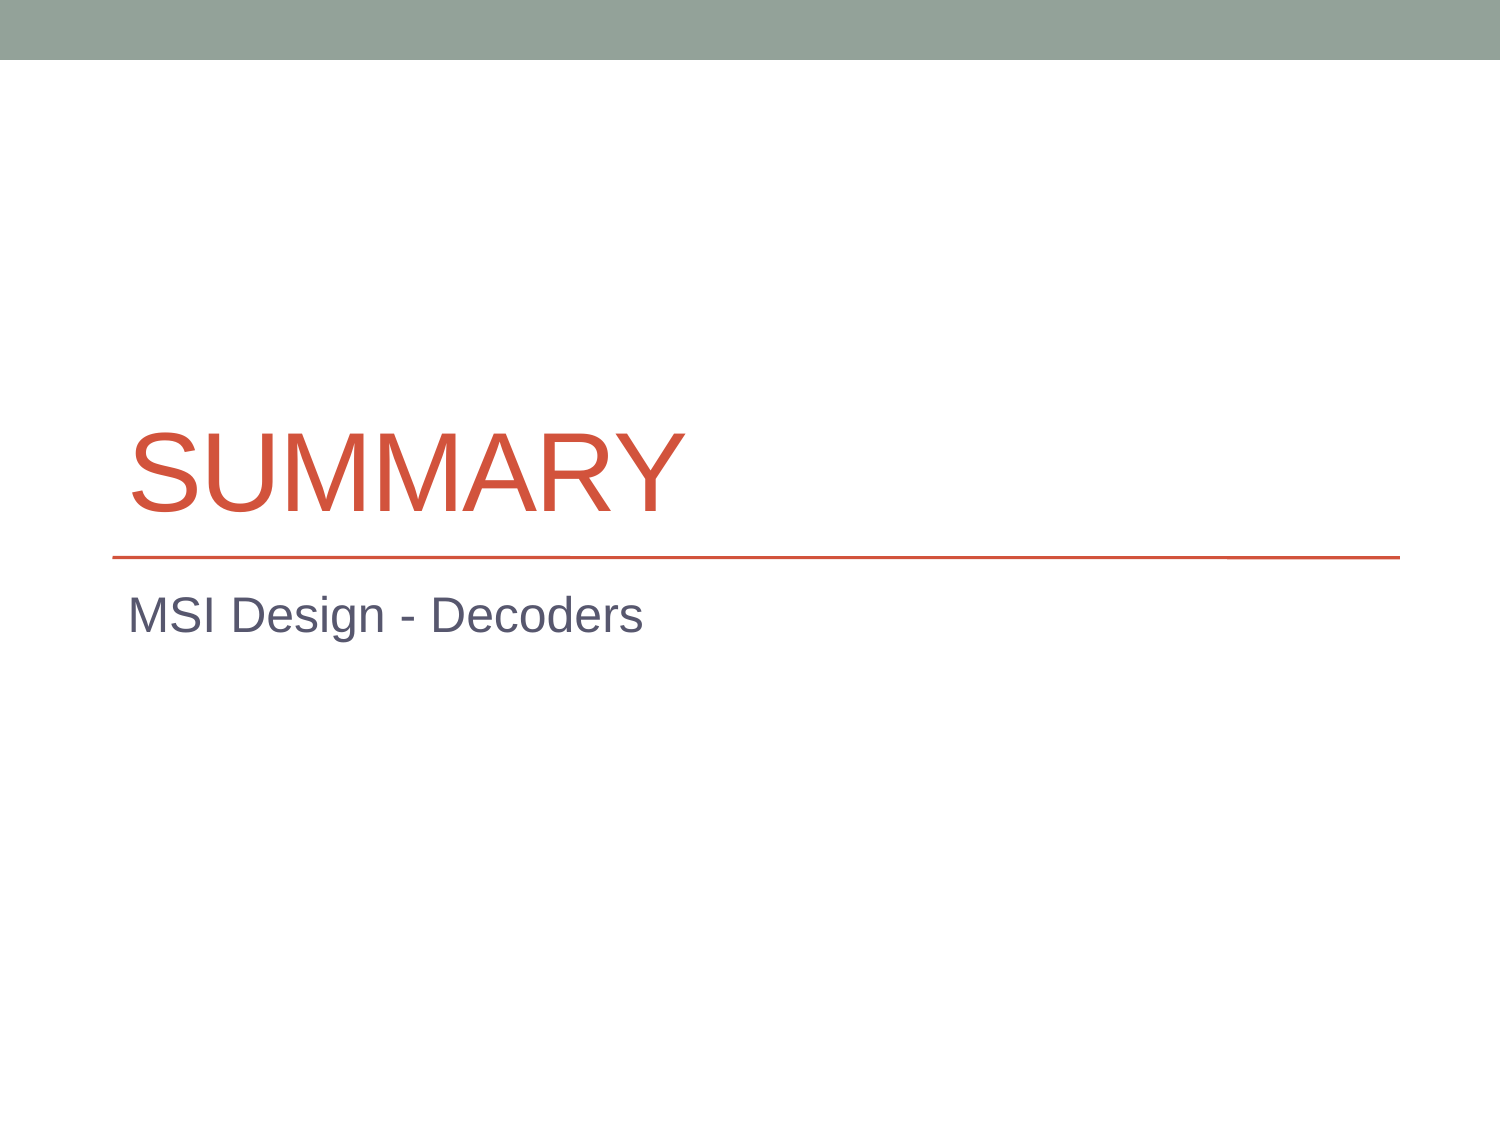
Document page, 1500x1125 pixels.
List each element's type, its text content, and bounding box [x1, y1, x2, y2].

title summary [112, 224, 1400, 542]
subtitle MSI Design - Decoders [112, 575, 1163, 863]
